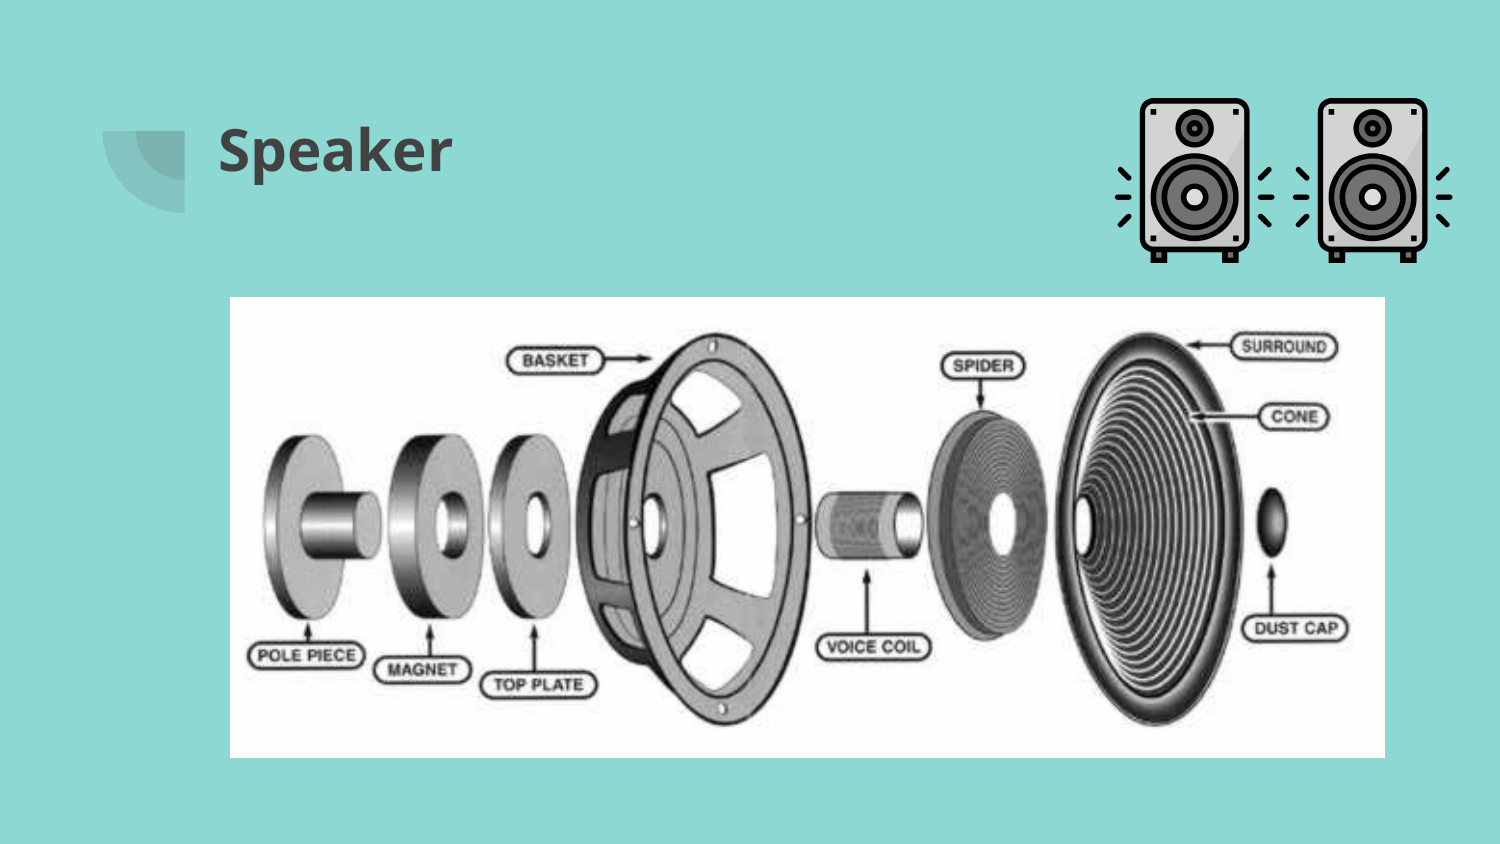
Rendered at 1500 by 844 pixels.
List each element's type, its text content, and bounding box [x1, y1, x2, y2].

picture [230, 297, 1385, 758]
title Speaker [1278, 98, 1288, 263]
picture [1290, 97, 1455, 263]
title Speaker [203, 98, 1110, 263]
picture [1112, 97, 1277, 263]
